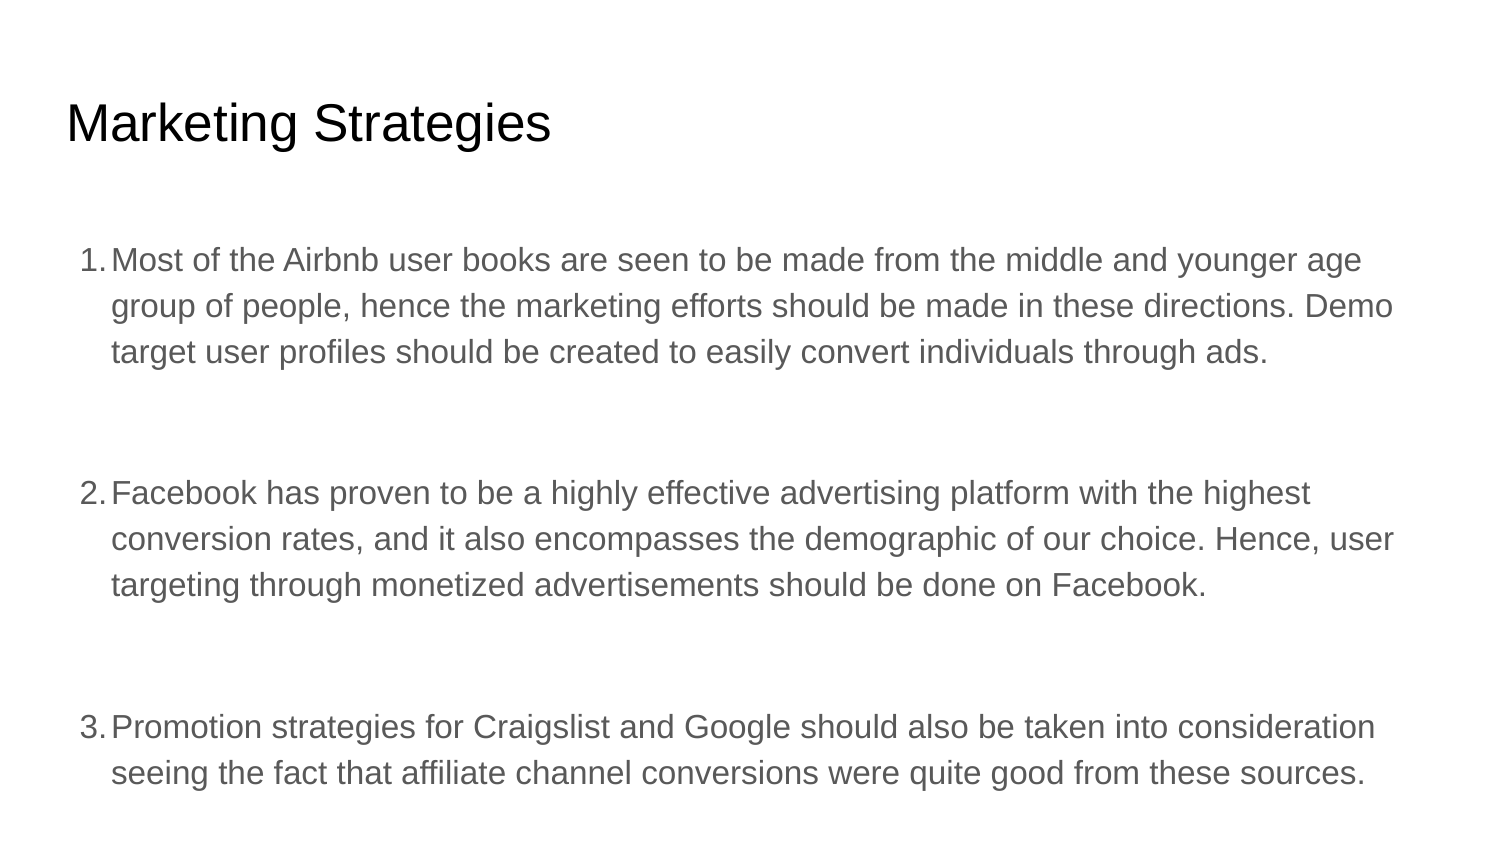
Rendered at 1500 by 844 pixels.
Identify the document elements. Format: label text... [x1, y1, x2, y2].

title Marketing Strategies [51, 72, 1449, 167]
list Most of the Airbnb user books are seen to be made from the middle and younger age group of people, hence the marketing efforts should be made in these directions. Demo target user profiles should be created to easily convert individuals through ads. Facebook has proven to be a highly effective advertising platform with the highest conversion rates, and it also encompasses the demographic of our choice. Hence, user targeting through monetized advertisements should be done on Facebook. Promotion strategies for Craigslist and Google should also be taken into consideration seeing the fact that affiliate channel conversions were quite good from these sources. [51, 217, 1449, 820]
